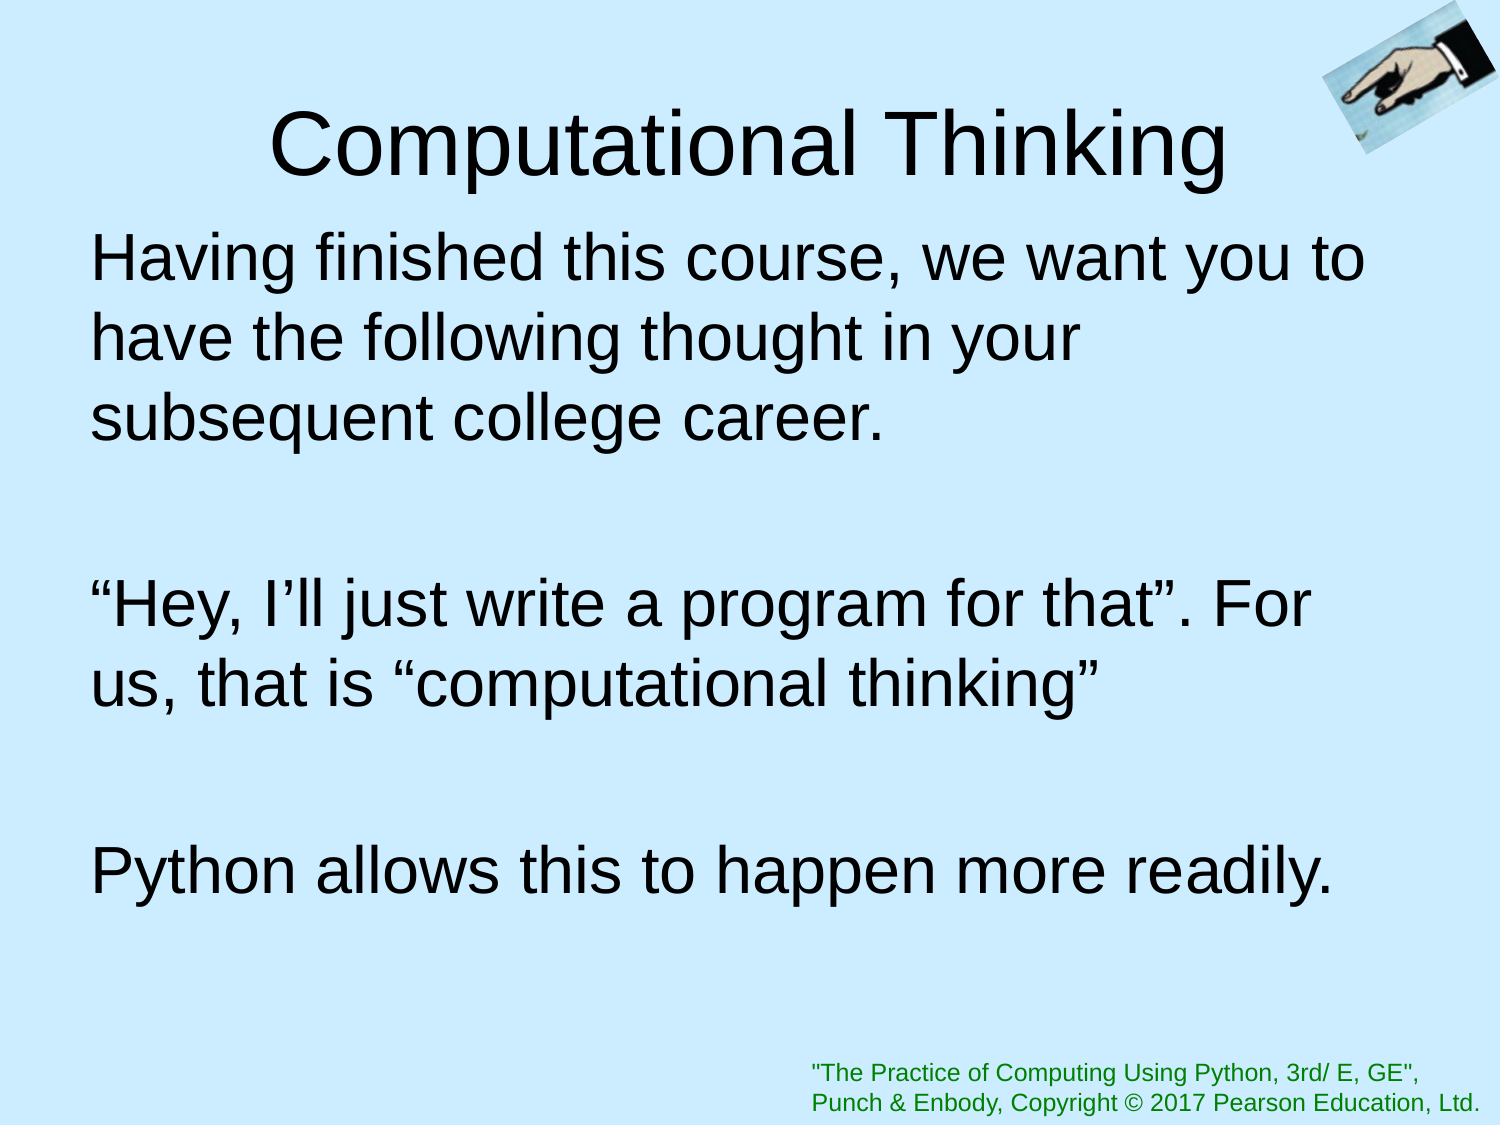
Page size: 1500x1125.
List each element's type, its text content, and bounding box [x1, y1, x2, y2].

title Computational Thinking [75, 45, 1425, 206]
list Having finished this course, we want you to have the following thought in your subsequent college career. “Hey, I’ll just write a program for that”. For us, that is “computational thinking” Python allows this to happen more readily. [75, 206, 1425, 949]
picture [1378, 0, 1499, 120]
